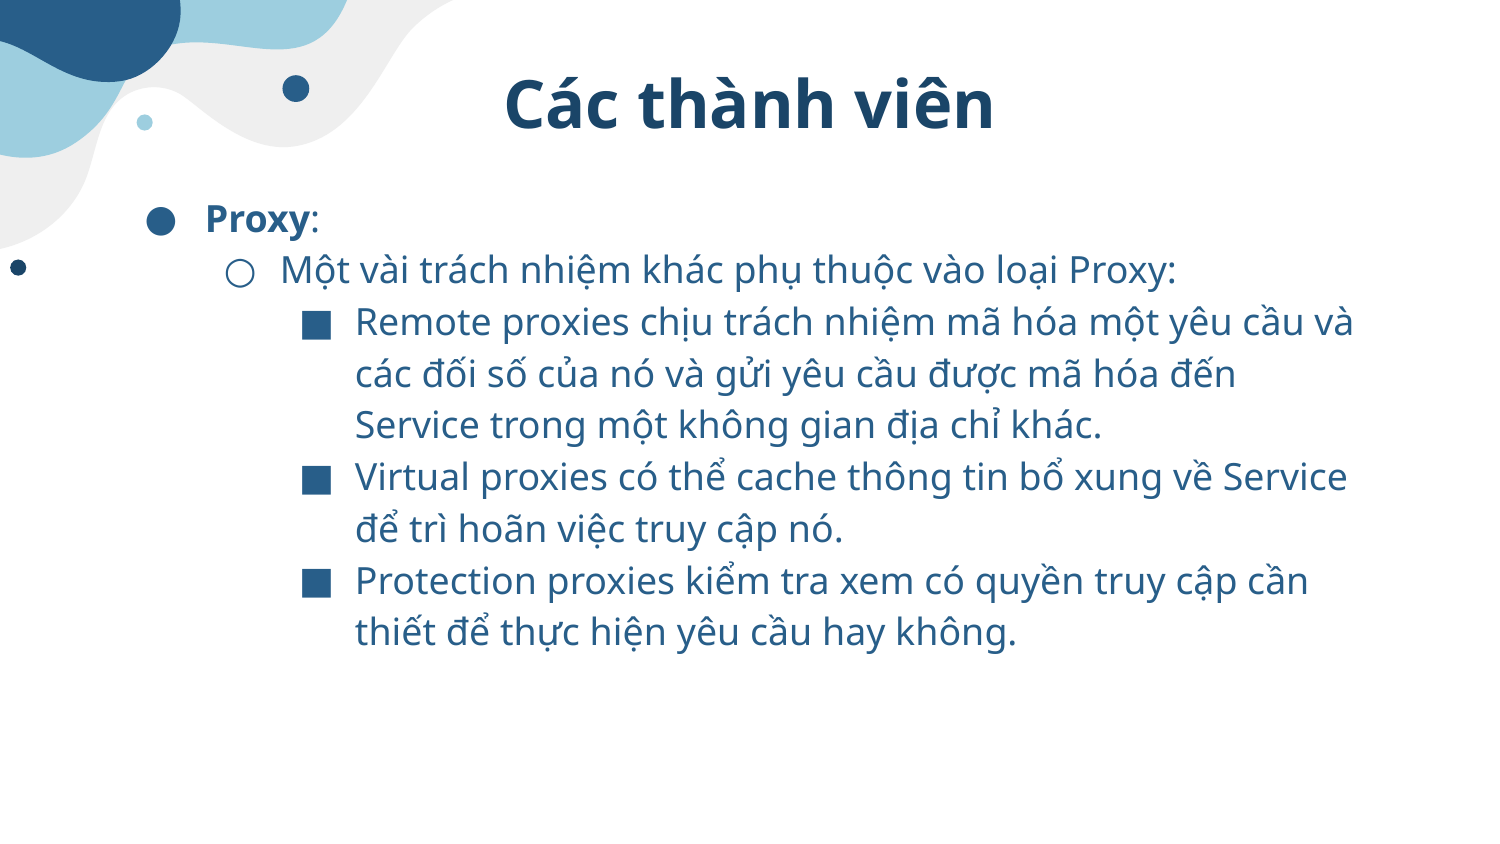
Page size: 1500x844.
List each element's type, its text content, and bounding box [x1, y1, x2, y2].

title Các thành viên [88, 46, 1412, 122]
subtitle Proxy: Một vài trách nhiệm khác phụ thuộc vào loại Proxy: Remote proxies chịu trách nhiệm mã hóa một yêu cầu và các đối số của nó và gửi yêu cầu được mã hóa đến Service trong một không gian địa chỉ khác. Virtual proxies có thể cache thông tin bổ xung về Service để trì hoãn việc truy cập nó. Protection proxies kiểm tra xem có quyền truy cập cần thiết để thực hiện yêu cầu hay không. [114, 172, 1386, 844]
